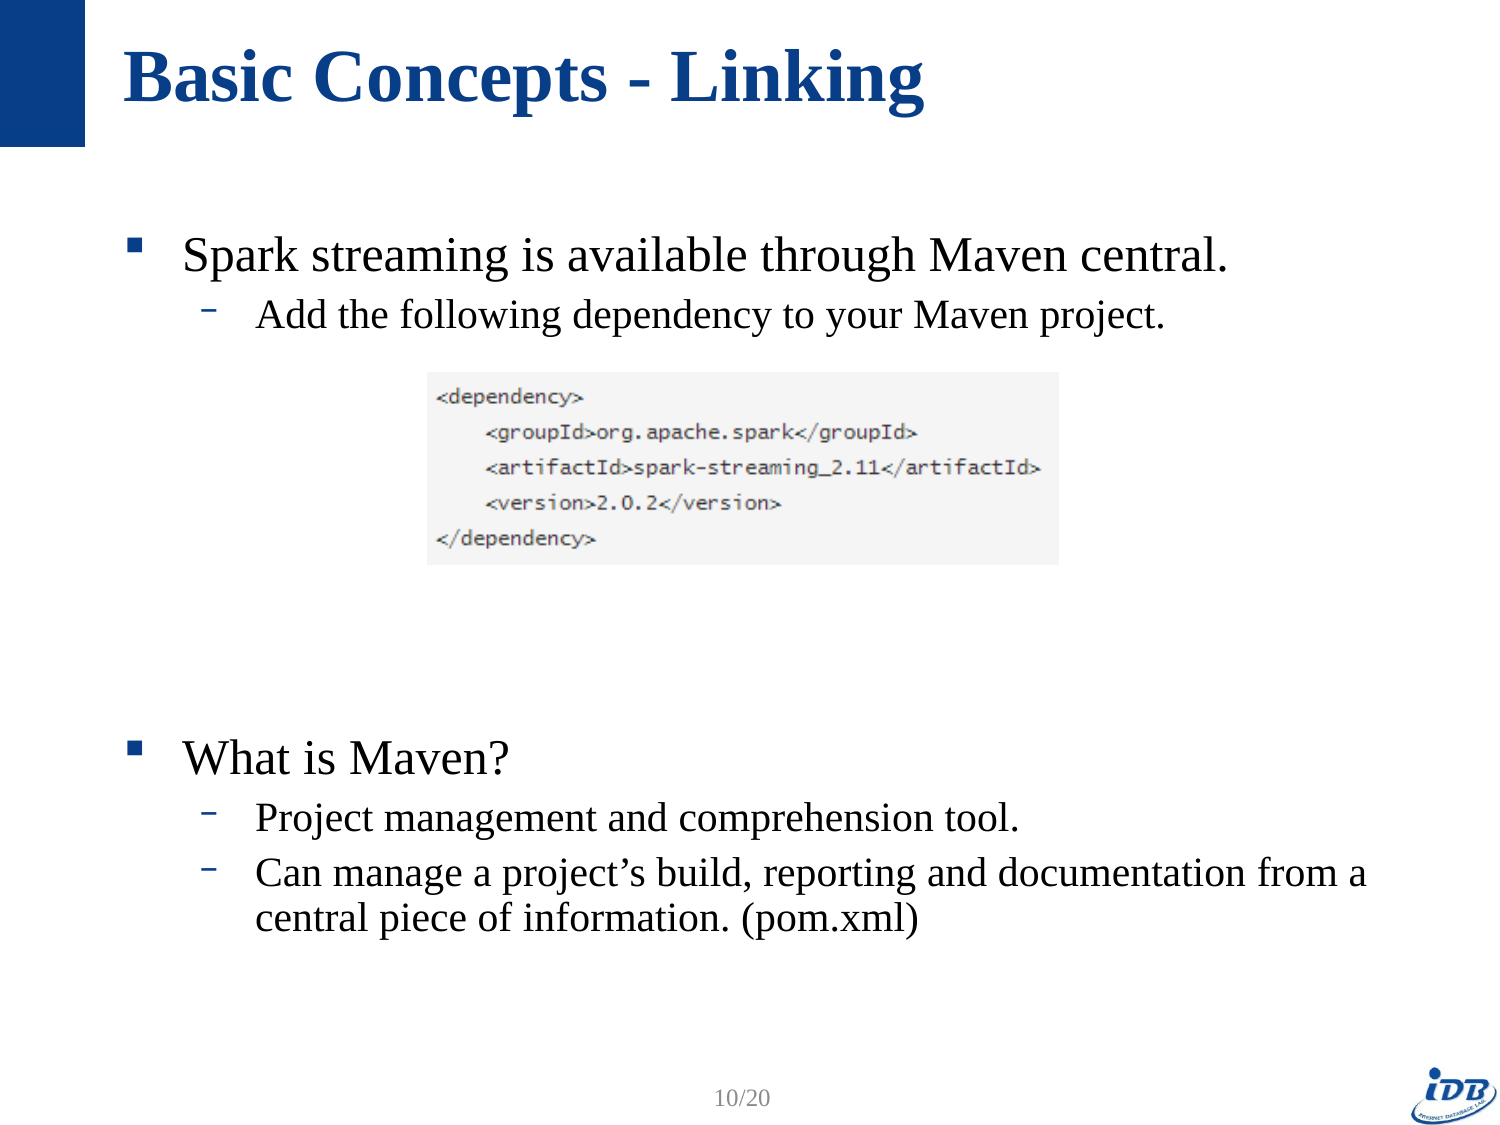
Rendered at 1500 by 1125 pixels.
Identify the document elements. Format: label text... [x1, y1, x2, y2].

slide_number 10/20 [573, 1079, 911, 1118]
picture [1411, 1067, 1497, 1125]
picture [0, 0, 85, 147]
picture [427, 372, 1059, 565]
title Basic Concepts - Linking [108, 15, 1379, 140]
list Spark streaming is available through Maven central. Add the following dependency to your Maven project. What is Maven? Project management and comprehension tool. Can manage a project’s build, reporting and documentation from a central piece of information. (pom.xml) [108, 220, 1471, 1079]
